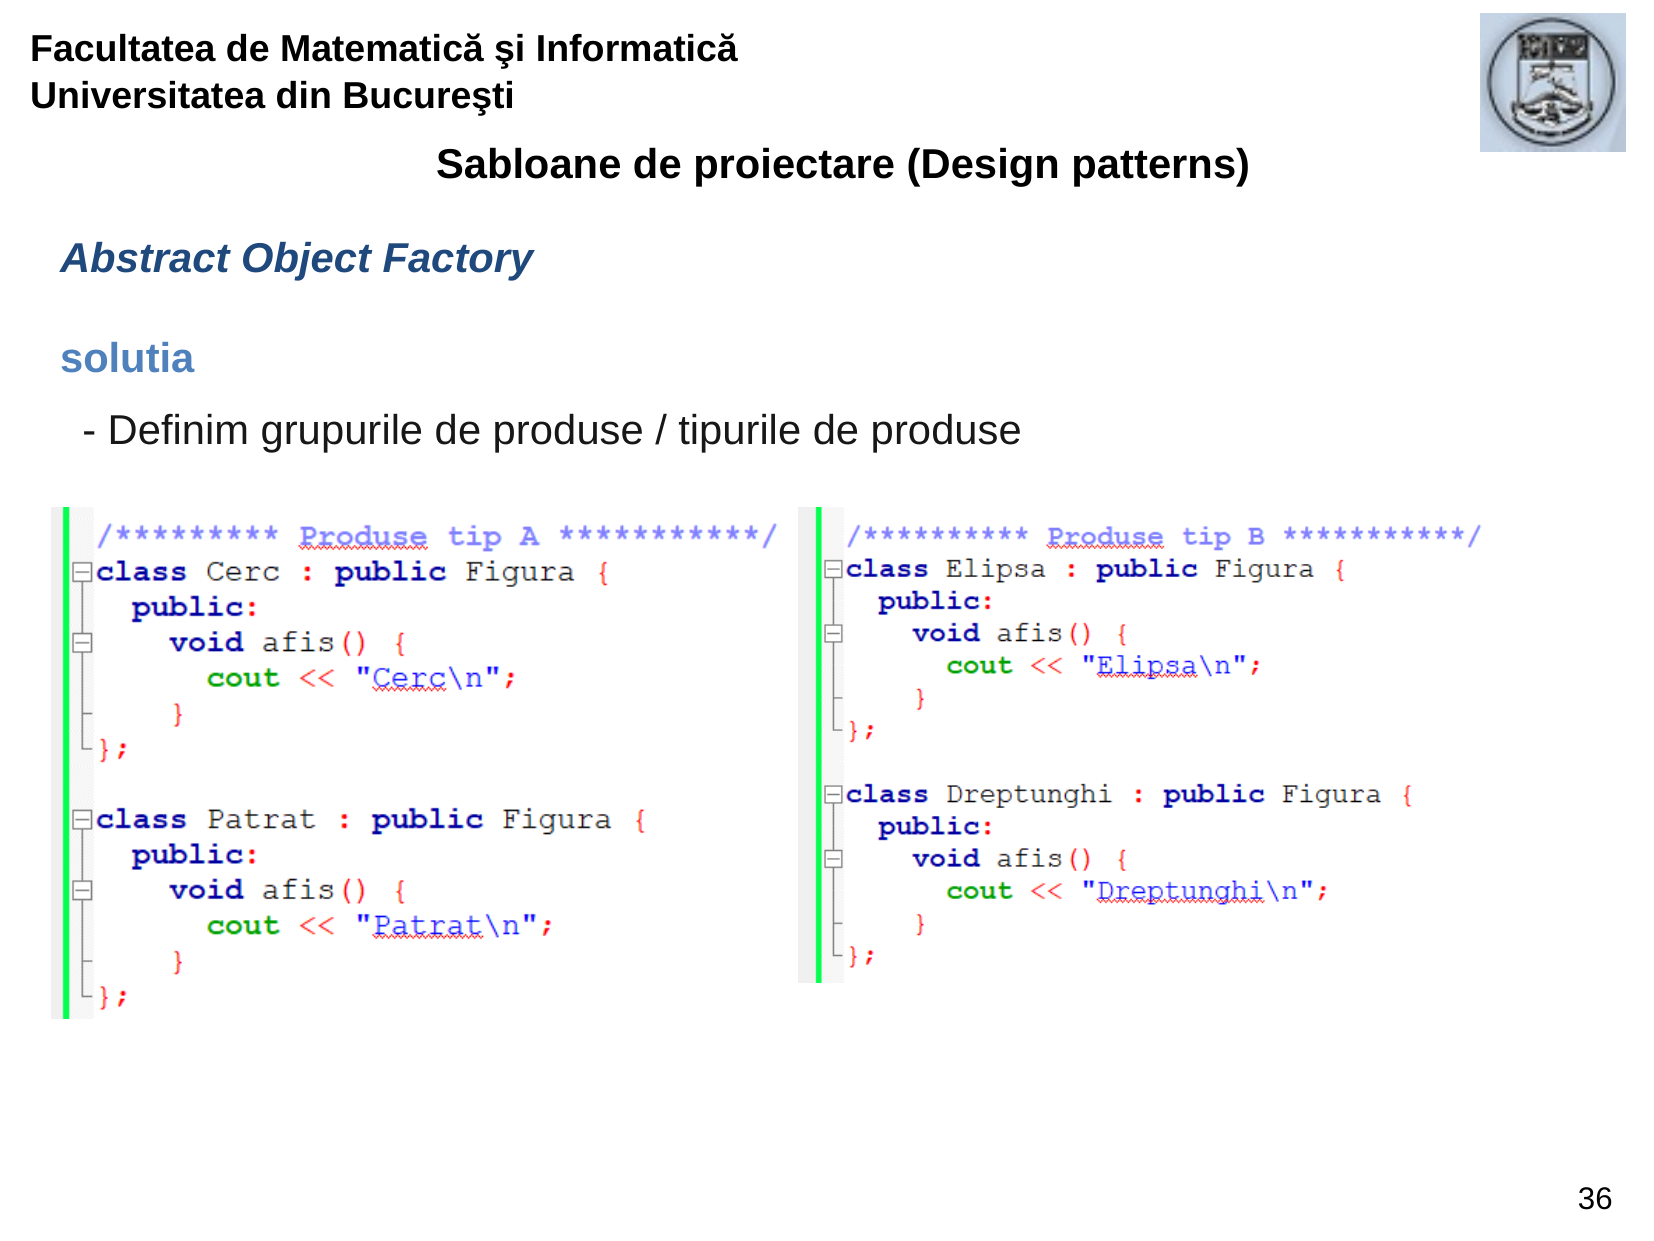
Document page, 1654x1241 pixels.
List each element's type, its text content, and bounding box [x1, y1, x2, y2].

picture [51, 507, 1509, 1020]
text_box Abstract Object Factory solutia [44, 208, 1630, 395]
text_box Sabloane de proiectare (Design patterns) [293, 135, 1394, 208]
text_box - Definim grupurile de produse / tipurile de produse [67, 395, 1038, 460]
picture [1480, 13, 1626, 152]
text_box Facultatea de Matematică şi Informatică Universitatea din Bucureşti [13, 13, 841, 122]
text_box 36 [1524, 1158, 1630, 1225]
